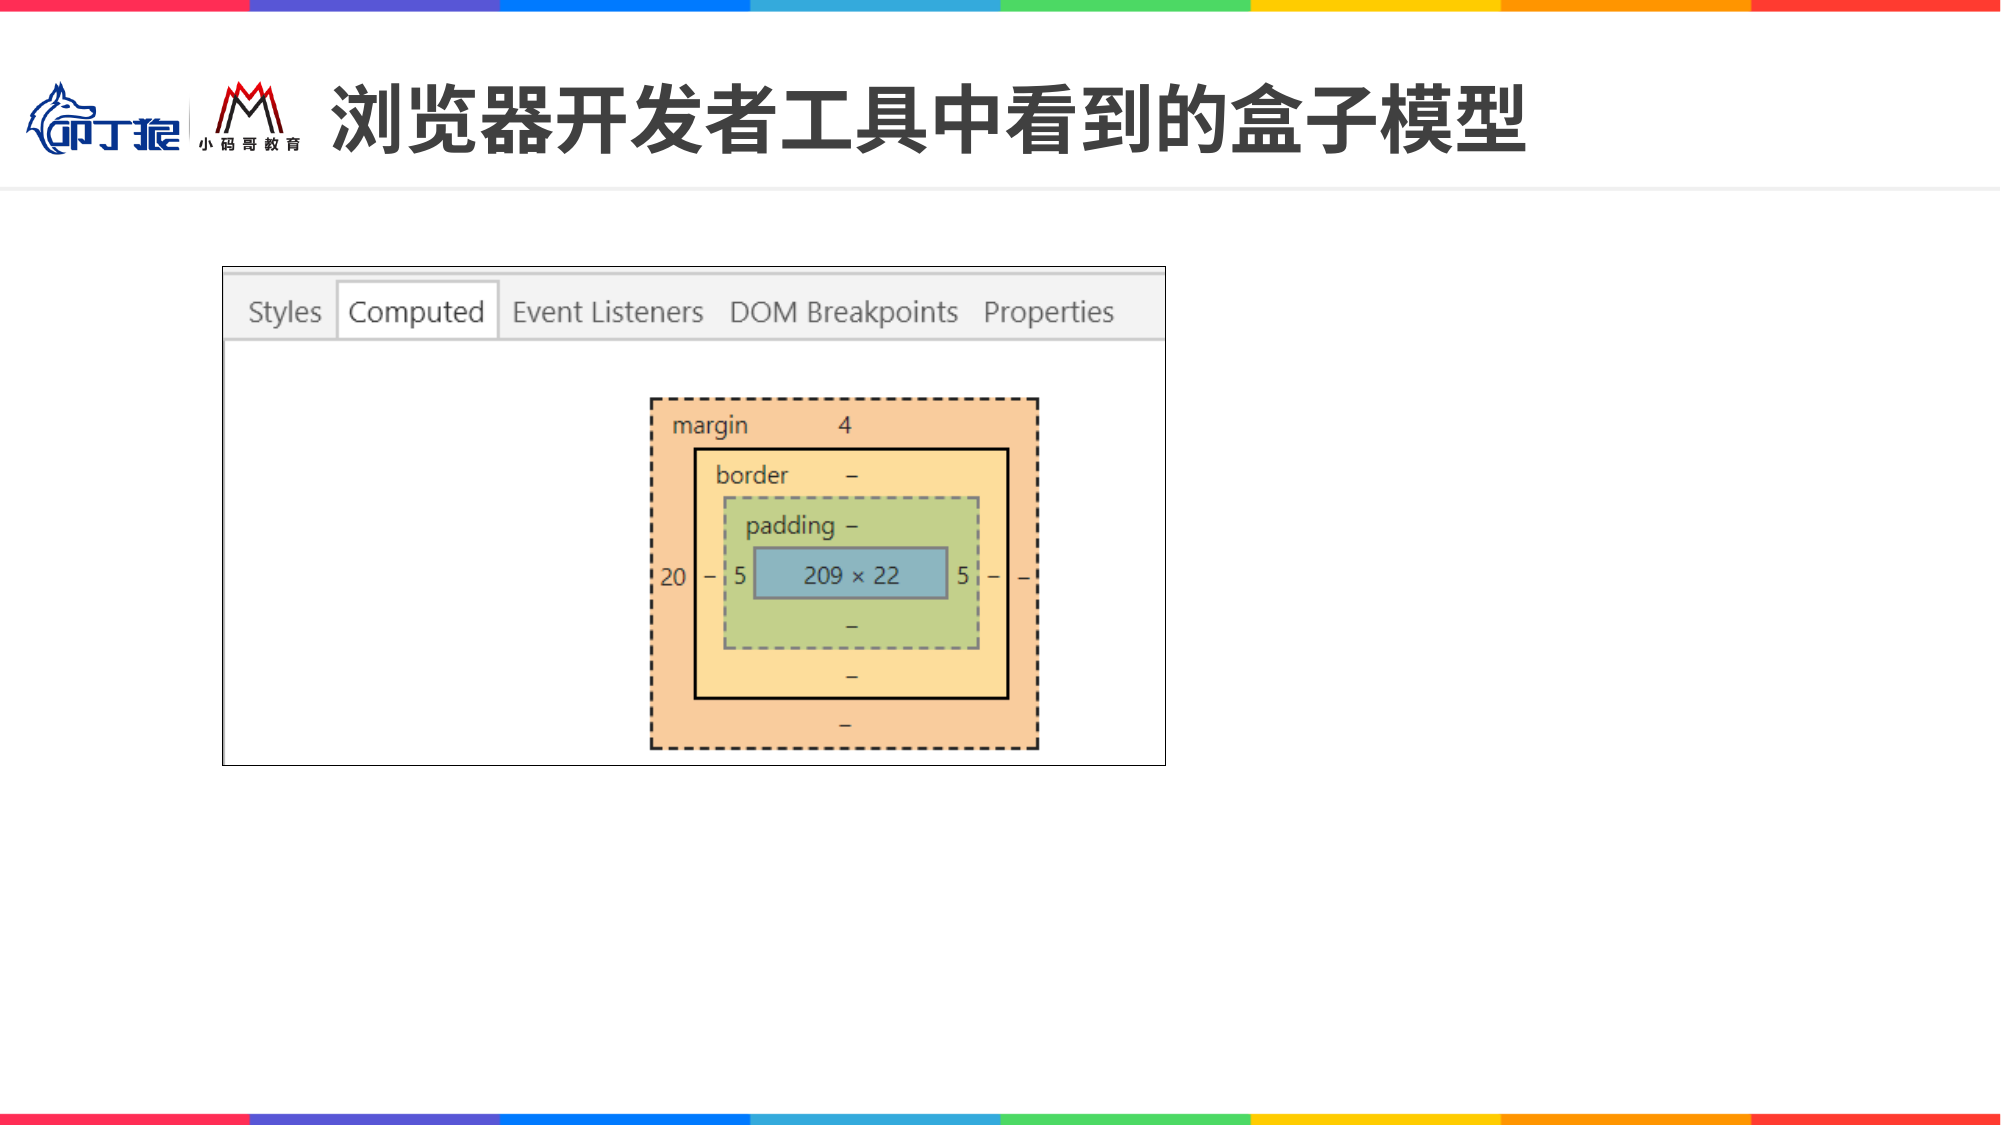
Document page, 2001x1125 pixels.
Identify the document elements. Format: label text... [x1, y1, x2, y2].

picture [0, 0, 2001, 1125]
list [222, 266, 1166, 766]
title 浏览器开发者工具中看到的盒子模型 [314, 64, 1968, 182]
